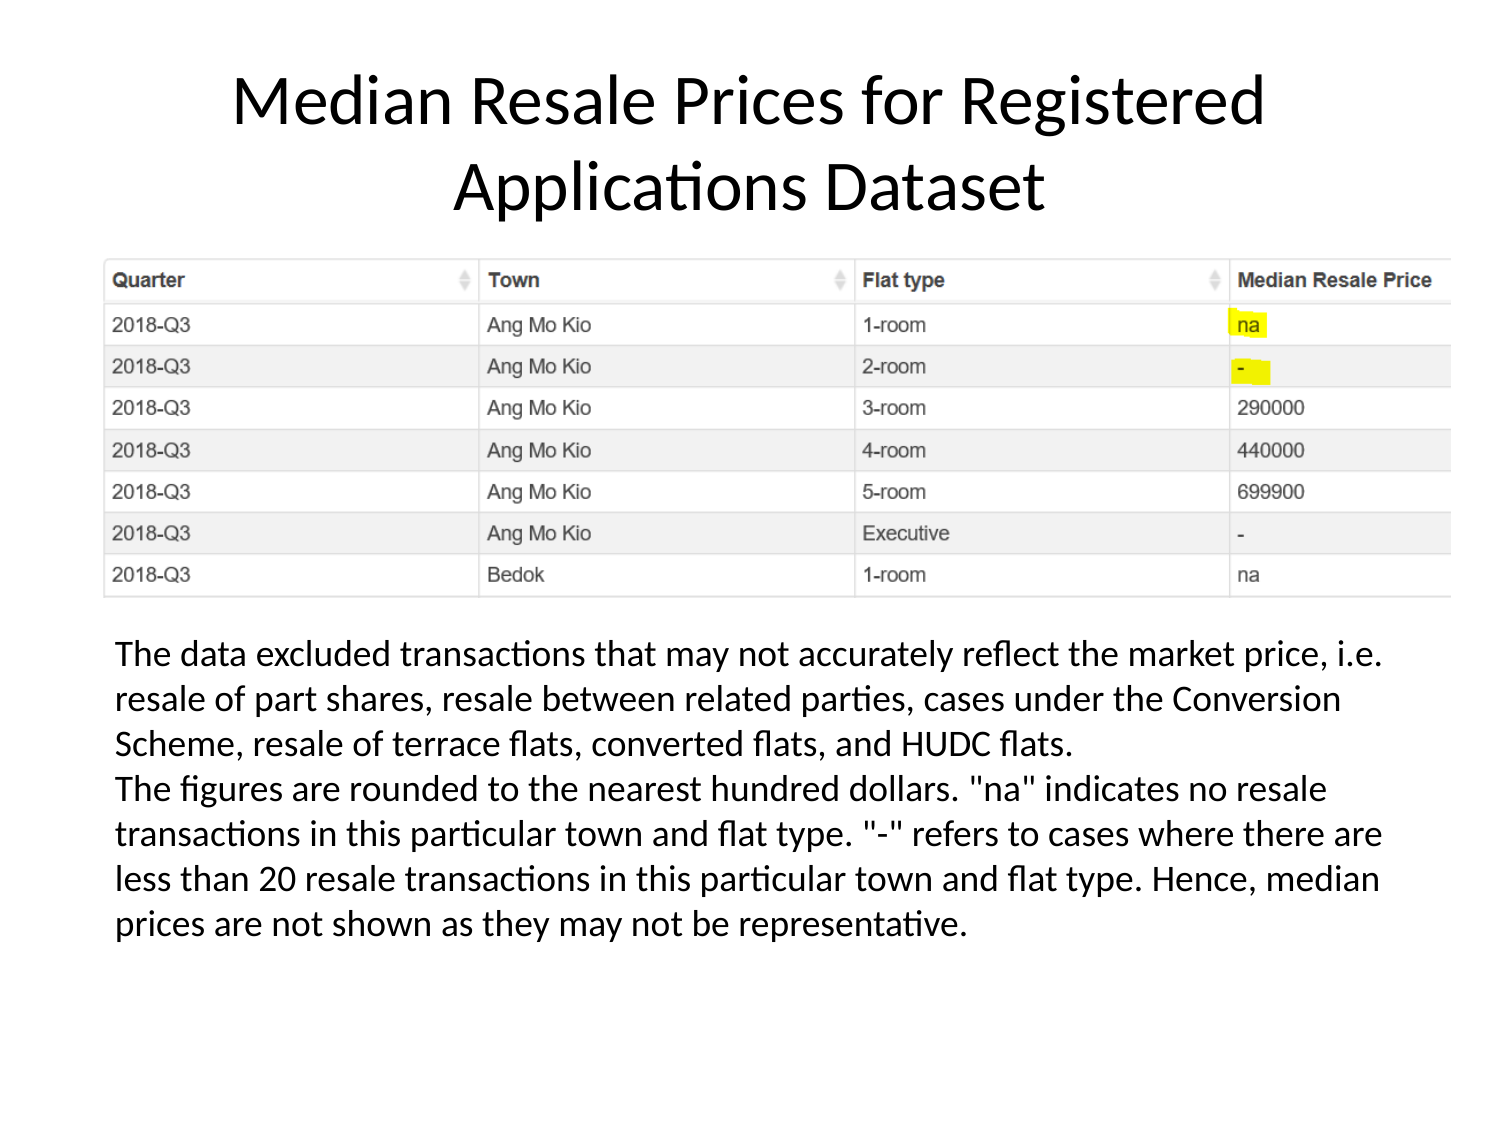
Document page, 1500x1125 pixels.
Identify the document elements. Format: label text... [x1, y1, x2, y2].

text_box The data excluded transactions that may not accurately reflect the market price, i.e. resale of part shares, resale between related parties, cases under the Conversion Scheme, resale of terrace flats, converted flats, and HUDC flats. The figures are rounded to the nearest hundred dollars. "na" indicates no resale transactions in this particular town and flat type. "-" refers to cases where there are less than 20 resale transactions in this particular town and flat type. Hence, median prices are not shown as they may not be representative. [100, 621, 1447, 952]
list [100, 255, 1451, 598]
title Median Resale Prices for Registered Applications Dataset [75, 45, 1425, 233]
